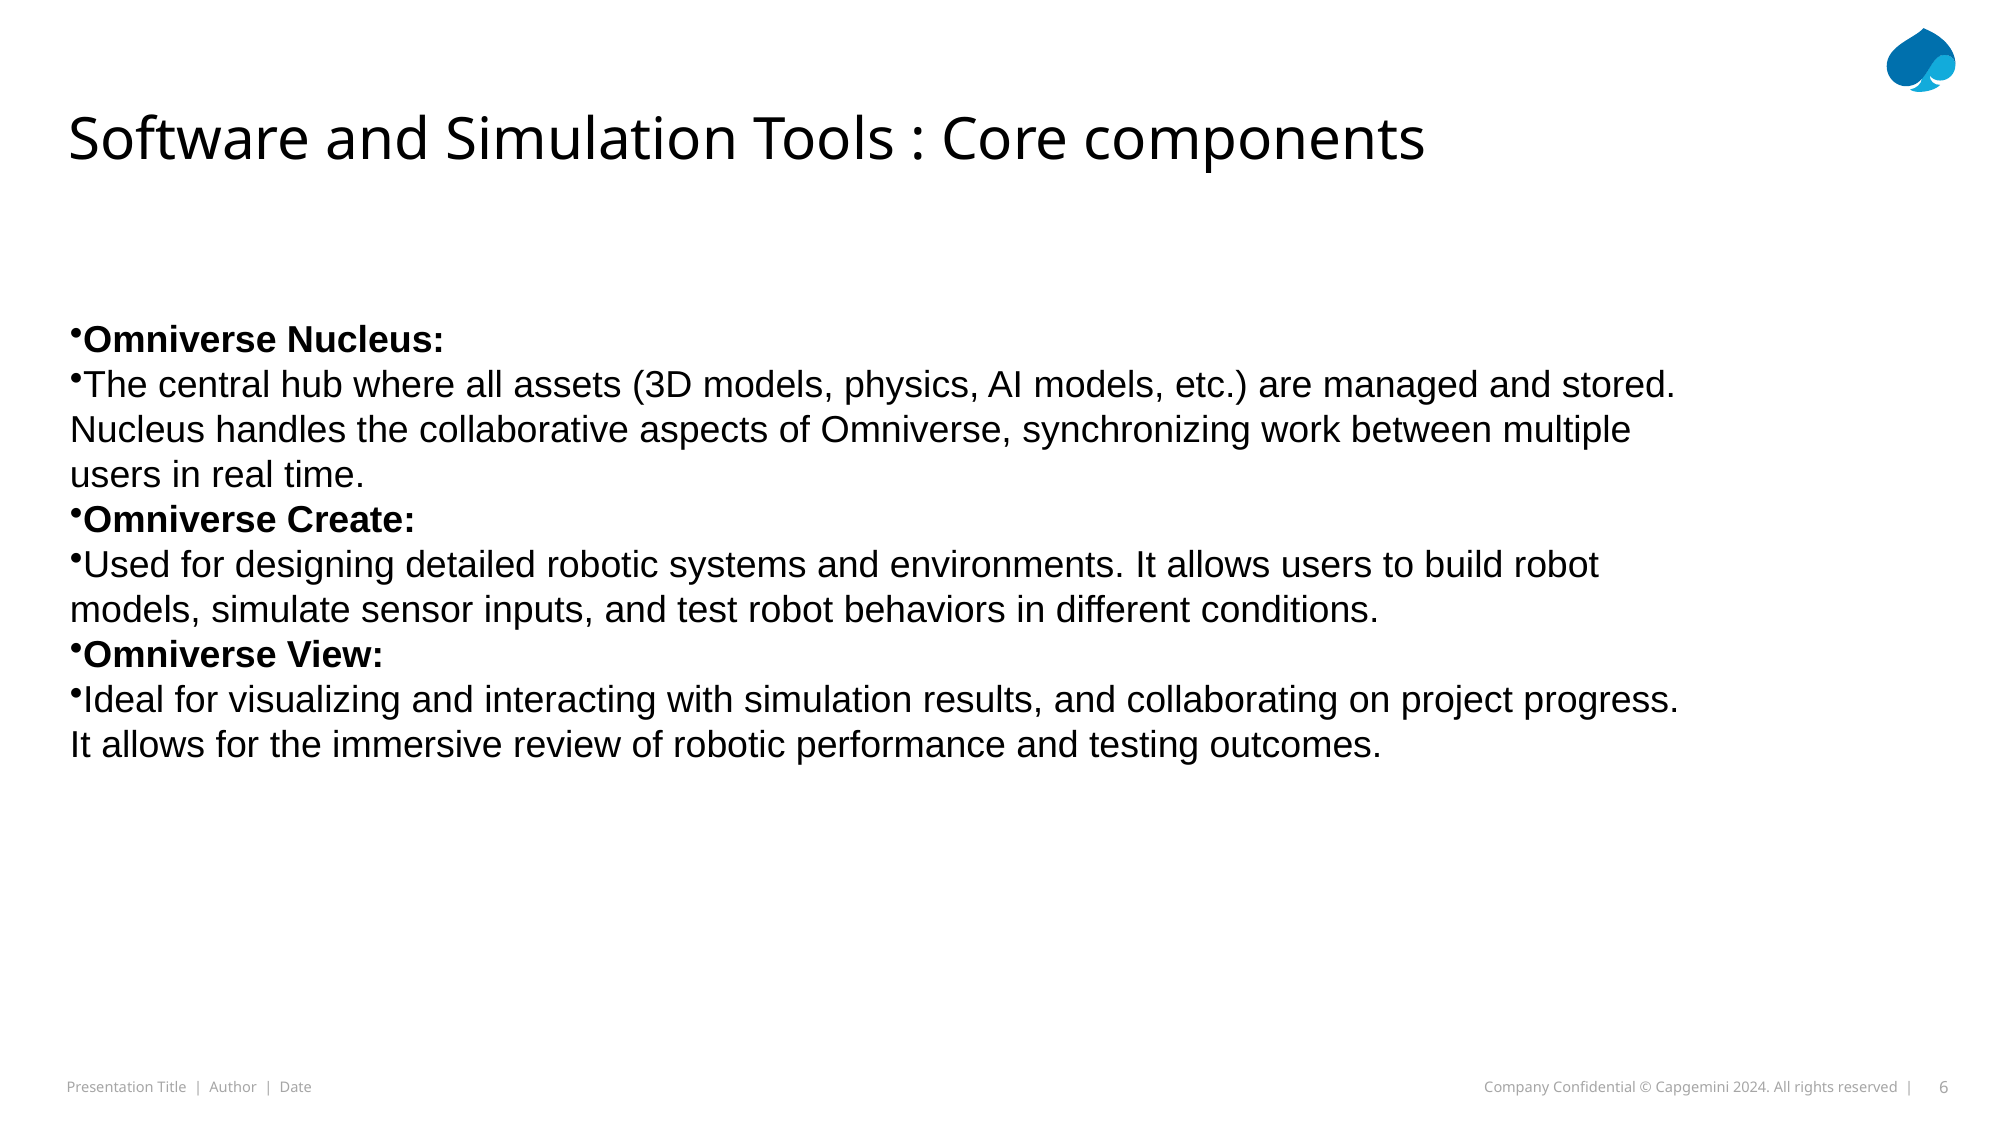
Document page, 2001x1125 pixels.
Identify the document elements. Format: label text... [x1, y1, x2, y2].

list Omniverse Nucleus: The central hub where all assets (3D models, physics, AI models, etc.) are managed and stored. Nucleus handles the collaborative aspects of Omniverse, synchronizing work between multiple users in real time. Omniverse Create: Used for designing detailed robotic systems and environments. It allows users to build robot models, simulate sensor inputs, and test robot behaviors in different conditions. Omniverse View: Ideal for visualizing and interacting with simulation results, and collaborating on project progress. It allows for the immersive review of robotic performance and testing outcomes. [55, 236, 1720, 889]
title Software and Simulation Tools : Core components [68, 42, 1874, 173]
